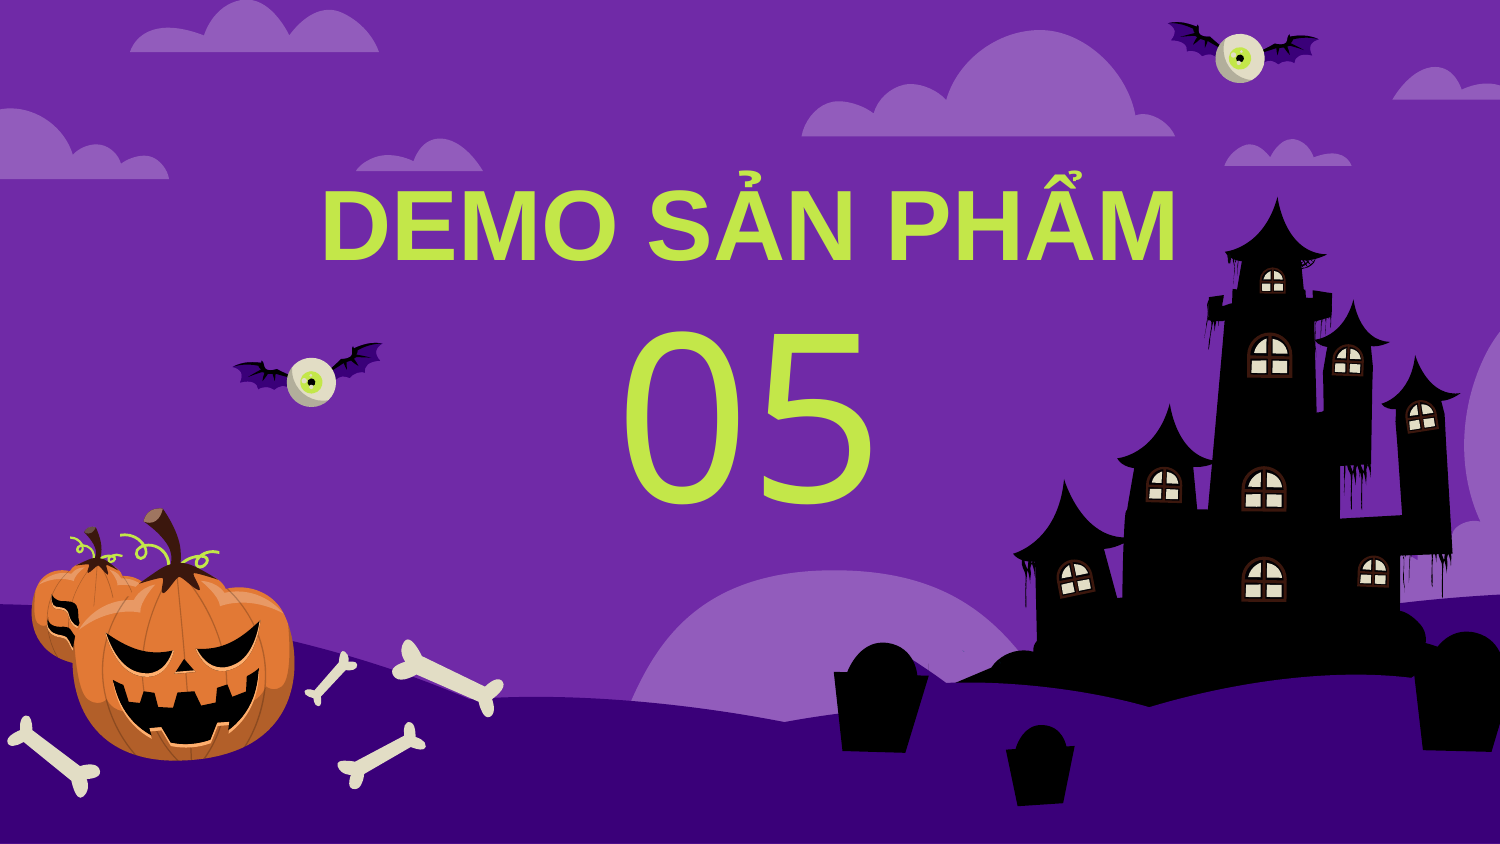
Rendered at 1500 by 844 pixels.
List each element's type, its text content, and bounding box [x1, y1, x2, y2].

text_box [232, 342, 383, 408]
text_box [67, 508, 301, 762]
text_box [337, 722, 426, 790]
title DEMO SẢN PHẨM [193, 151, 1307, 290]
text_box [305, 651, 358, 707]
title 05 [543, 303, 957, 513]
text_box [392, 639, 504, 718]
